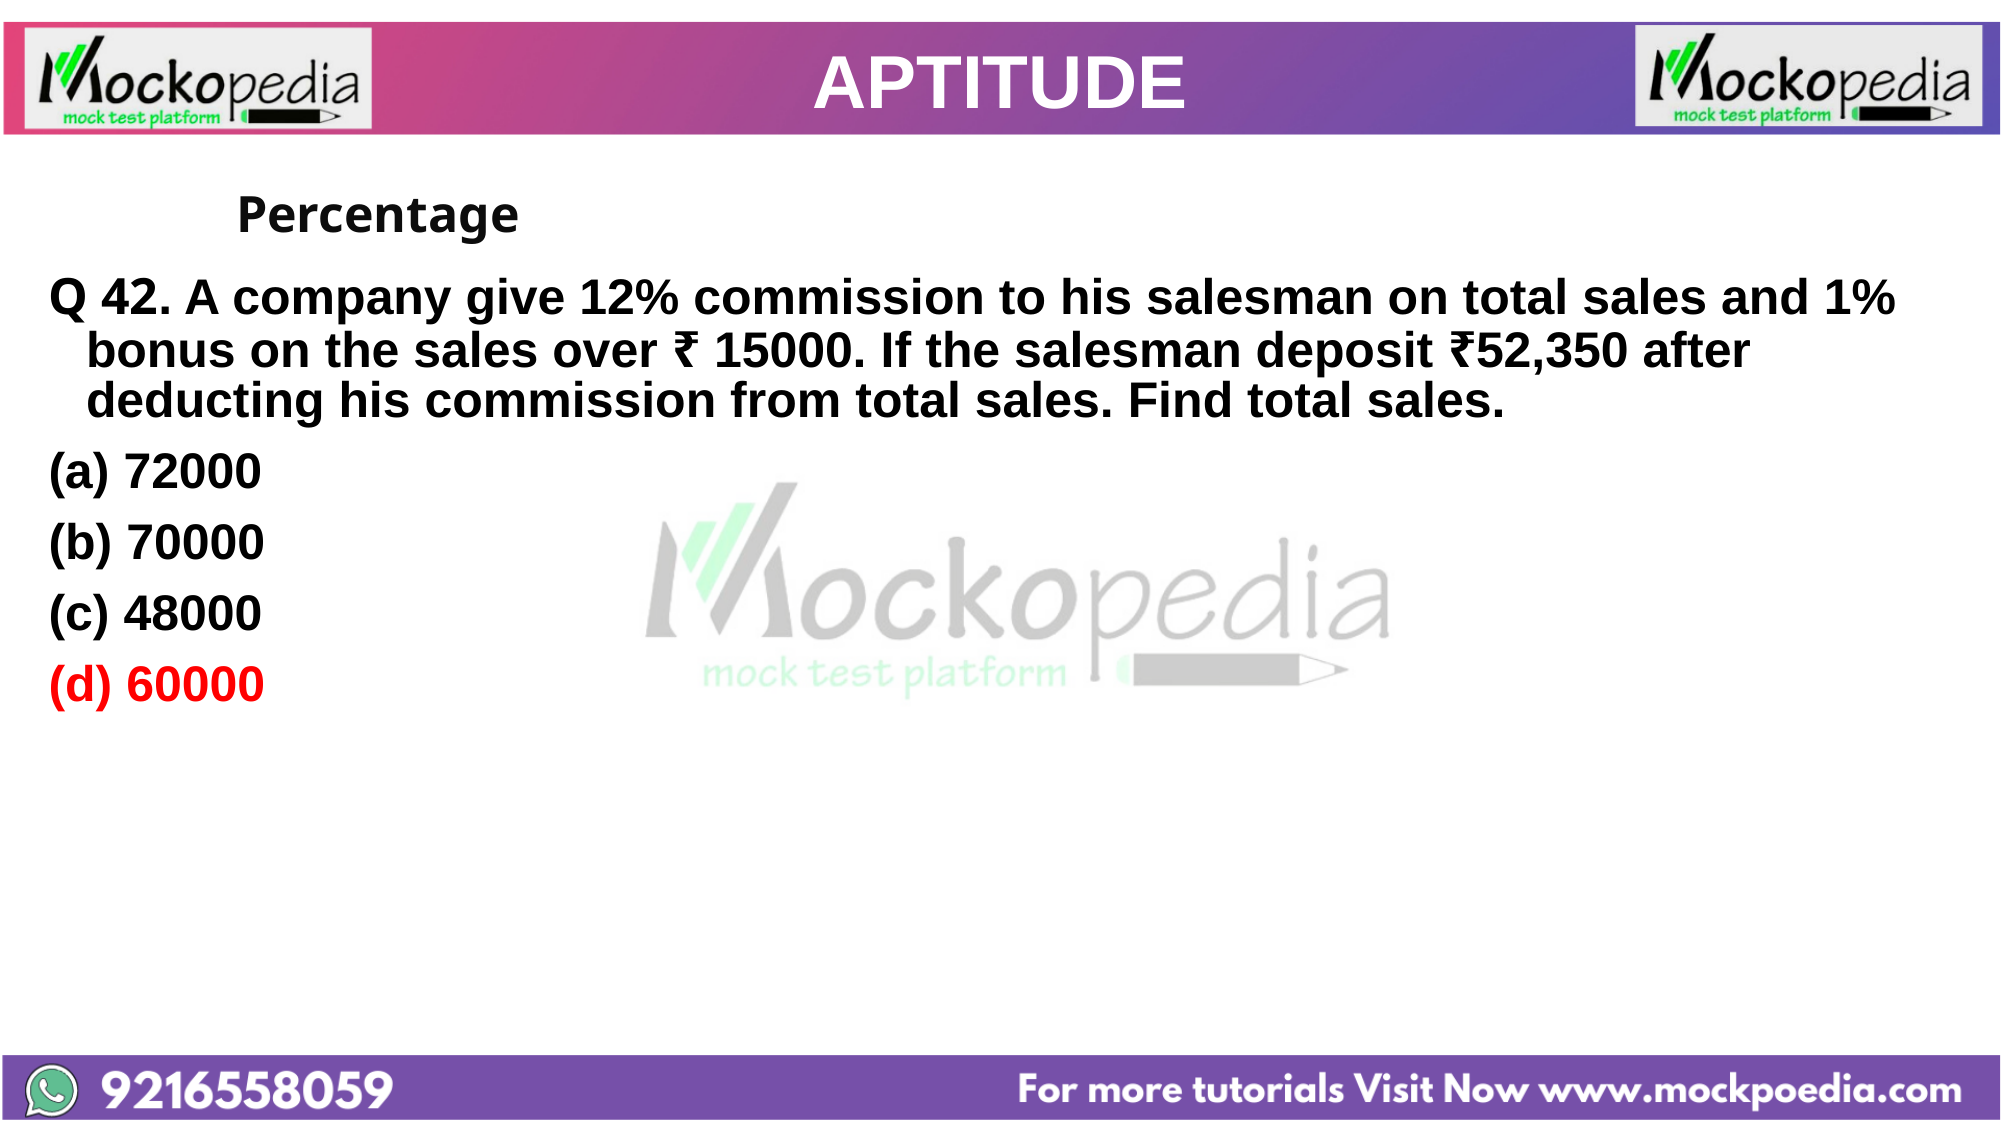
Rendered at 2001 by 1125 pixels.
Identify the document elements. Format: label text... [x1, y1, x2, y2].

picture [0, 0, 2001, 1125]
list Percentage Q 42. A company give 12% commission to his salesman on total sales and 1% bonus on the sales over ₹ 15000. If the salesman deposit ₹52,350 after deducting his commission from total sales. Find total sales. 72000 (b) 70000 (c) 48000 (d) 60000 [33, 175, 1959, 1053]
title APTITUDE [41, 31, 1959, 142]
